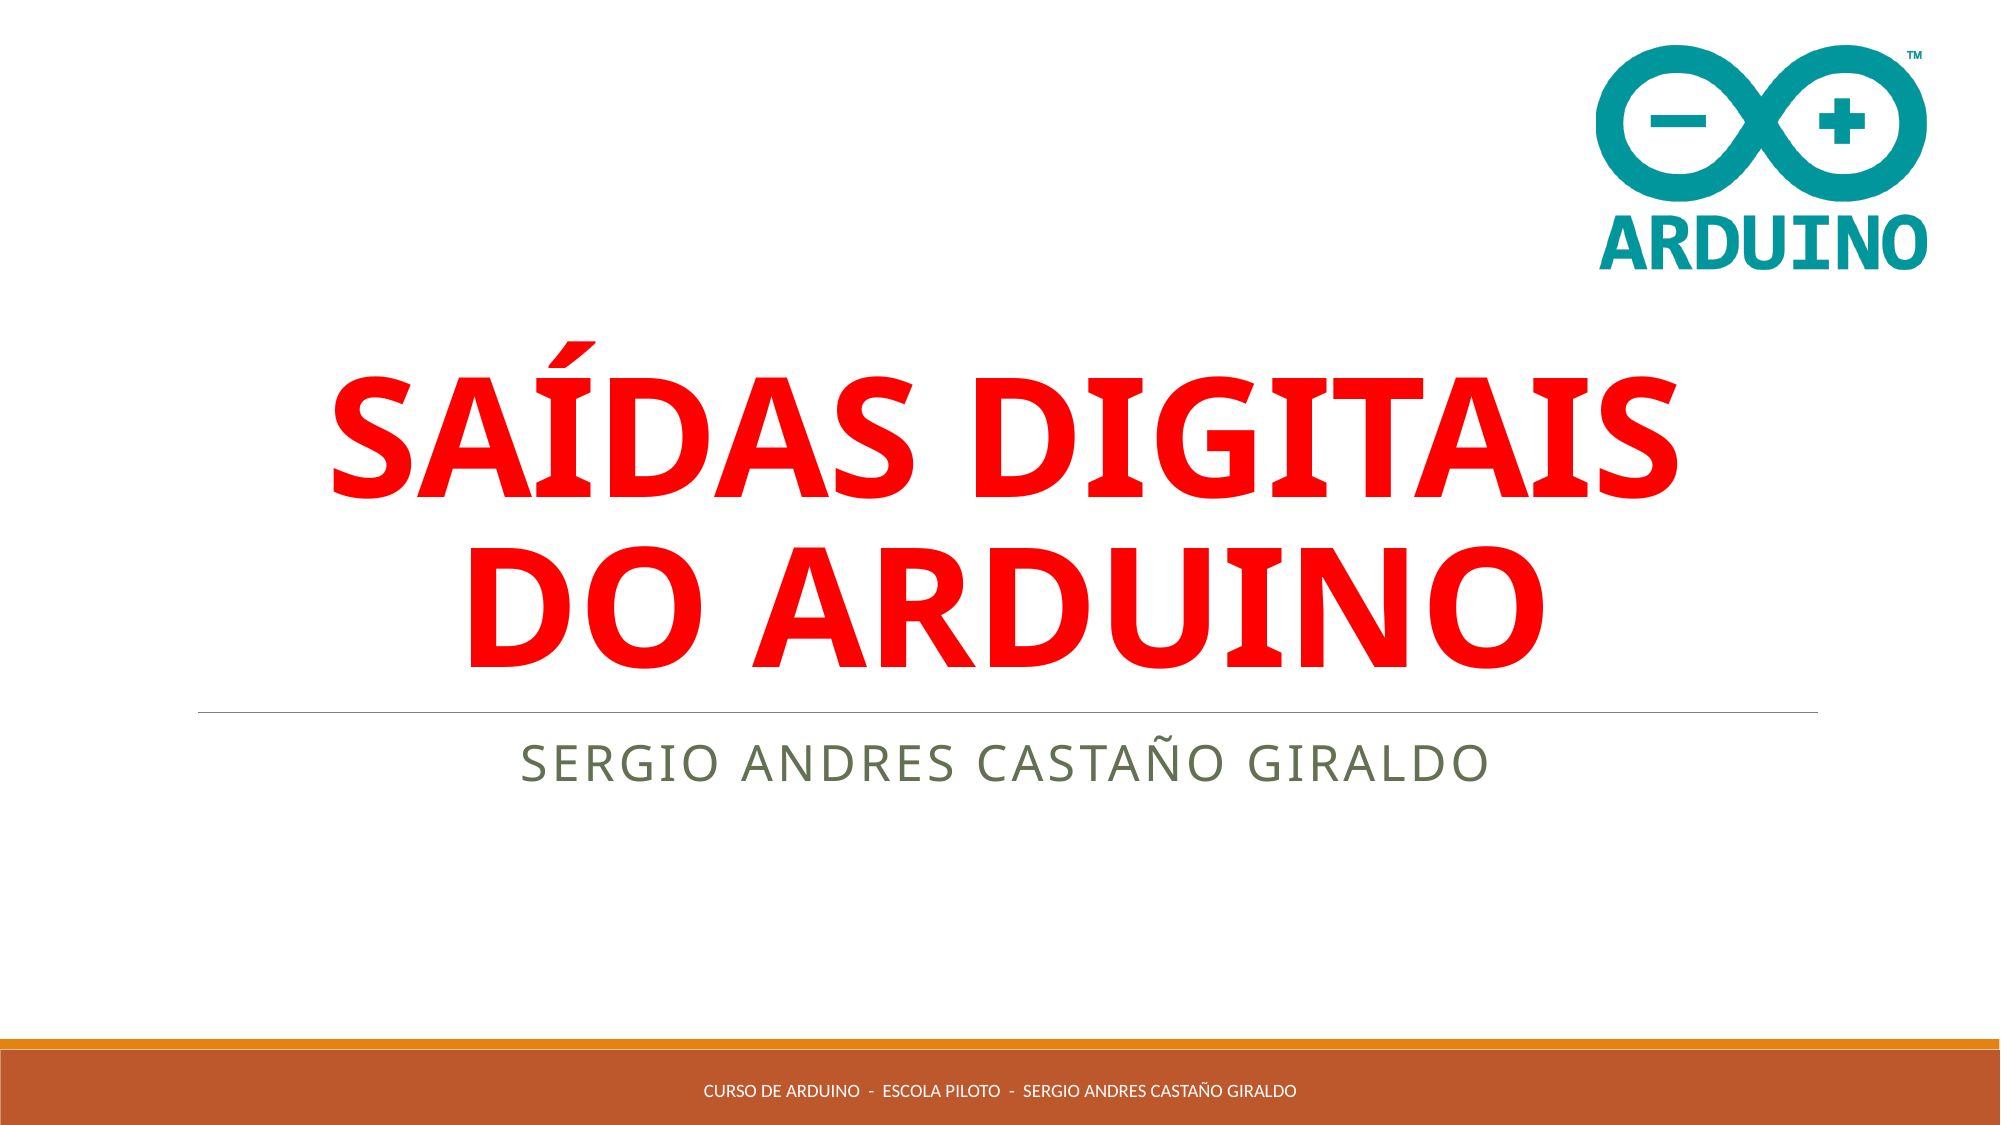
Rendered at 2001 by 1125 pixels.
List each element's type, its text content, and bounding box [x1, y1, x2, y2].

picture [1596, 44, 1927, 271]
footer Curso de Arduino - Escola Piloto - Sergio Andres Castaño Giraldo [604, 1059, 1396, 1120]
subtitle SERGIO ANDRES CASTAÑO GIRALDO [180, 730, 1831, 919]
title SAÍDAS DIGITAIS DO ARDUINO [180, 124, 1830, 710]
